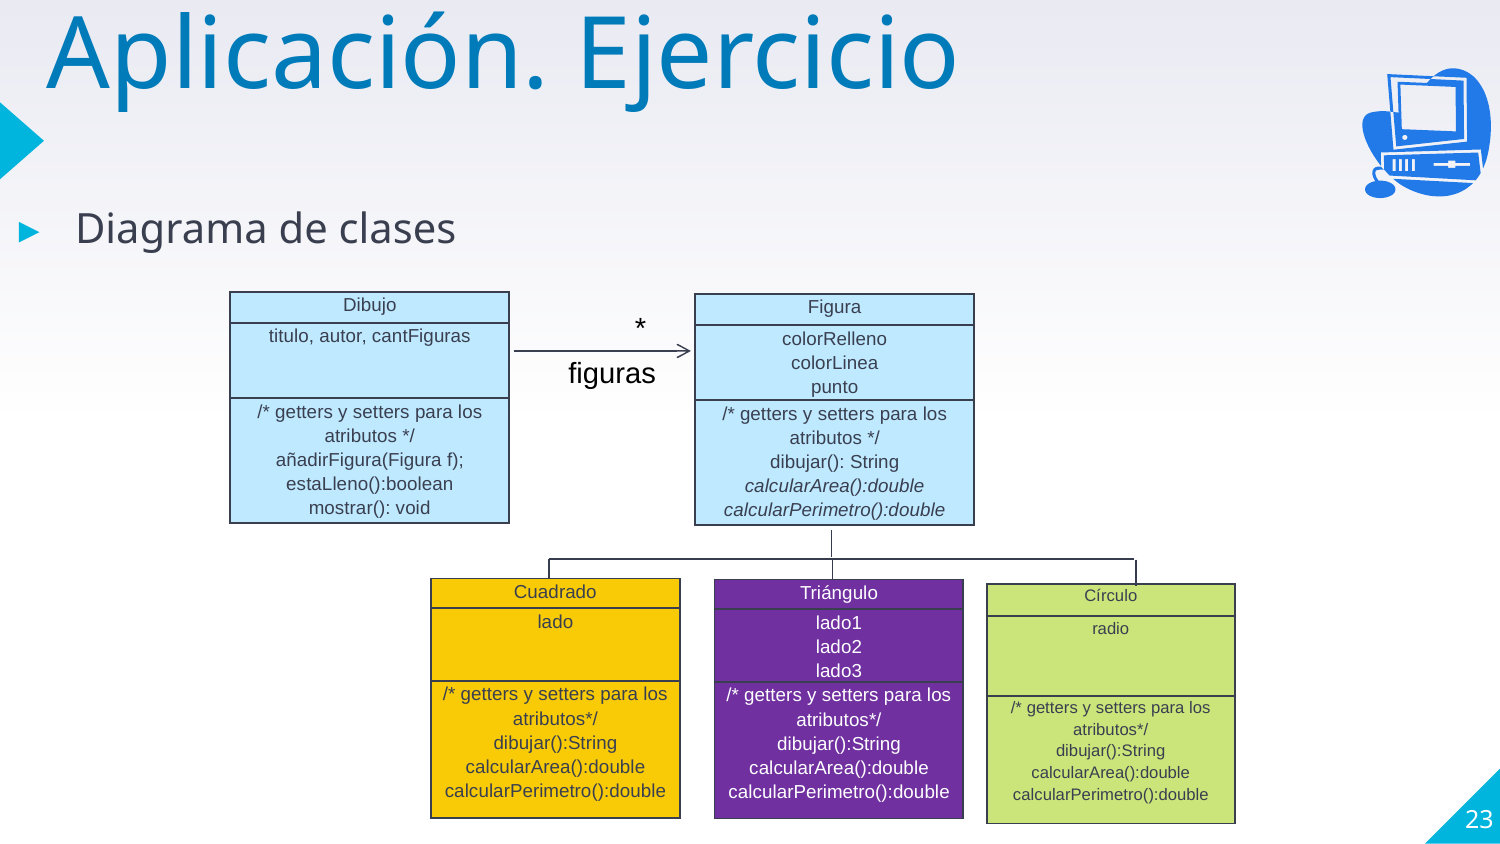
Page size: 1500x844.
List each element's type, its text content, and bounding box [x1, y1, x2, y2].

slide_number 23 [1418, 760, 1494, 838]
table_cell colorRelleno colorLinea punto [696, 326, 973, 399]
table_cell /* getters y setters para los atributos*/ dibujar():String calcularArea():double calcularPerimetro():double [432, 682, 679, 817]
table_cell /* getters y setters para los atributos */ añadirFigura(Figura f); estaLleno():boolean mostrar(): void [231, 399, 508, 522]
table_cell lado1 lado2 lado3 [715, 610, 962, 681]
text_box figuras [553, 346, 727, 397]
table_cell titulo, autor, cantFiguras [231, 324, 508, 397]
table_cell /* getters y setters para los atributos*/ dibujar():String calcularArea():double calcularPerimetro():double [988, 697, 1234, 823]
table_header Figura [696, 295, 973, 324]
table_cell /* getters y setters para los atributos */ dibujar(): String calcularArea():double calcularPerimetro():double [696, 401, 973, 524]
table_cell /* getters y setters para los atributos*/ dibujar():String calcularArea():double calcularPerimetro():double [715, 683, 962, 818]
table_header Triángulo [715, 580, 962, 608]
list Diagrama de clases [0, 196, 1350, 797]
table_header Círculo [988, 585, 1234, 615]
title Aplicación. Ejercicio [46, 12, 972, 190]
table_header Cuadrado [432, 579, 679, 607]
table_header Dibujo [231, 293, 508, 322]
table_cell radio [988, 617, 1234, 695]
table_cell lado [432, 609, 679, 680]
picture [1361, 67, 1495, 199]
text_box * [620, 302, 680, 346]
